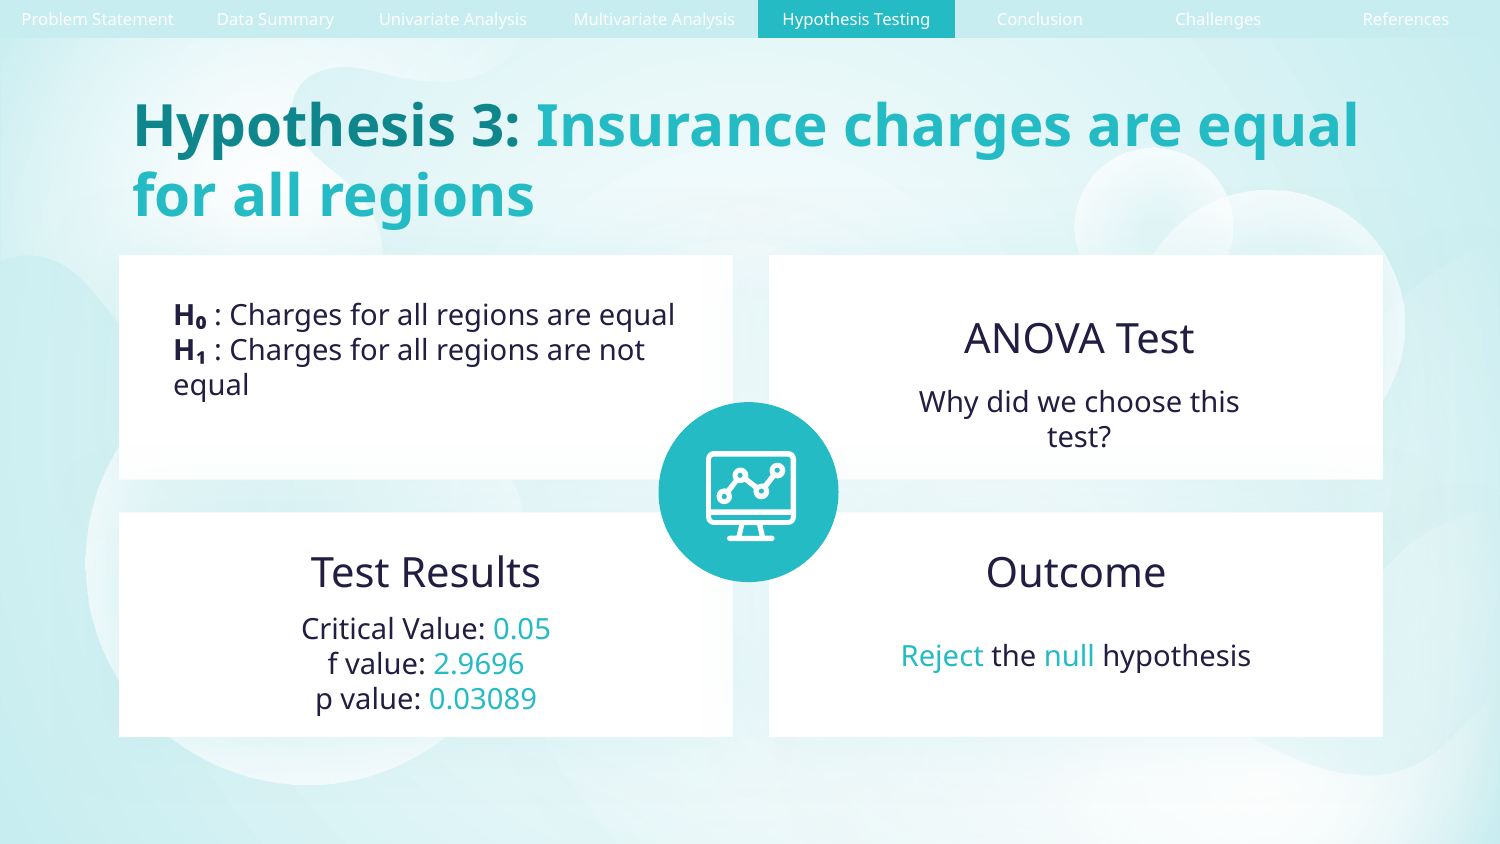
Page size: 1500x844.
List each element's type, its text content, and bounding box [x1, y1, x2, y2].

table_header Univariate Analysis [355, 0, 551, 38]
table_header Conclusion [955, 0, 1125, 38]
text_box [658, 402, 839, 583]
table_header References [1312, 0, 1500, 38]
table_header Data Summary [196, 0, 355, 38]
subtitle Critical Value: 0.05 f value: 2.9696 p value: 0.03089 [231, 595, 622, 716]
table_header Problem Statement [0, 0, 196, 38]
text_box [769, 254, 1383, 480]
table_header Hypothesis Testing [758, 0, 955, 38]
subtitle Outcome [881, 534, 1272, 595]
table_header Challenges [1125, 0, 1312, 38]
text_box [119, 254, 733, 480]
table_header Multivariate Analysis [551, 0, 758, 38]
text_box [705, 450, 797, 542]
subtitle Why did we choose this test? [884, 367, 1275, 463]
text_box [769, 512, 1383, 738]
text_box [119, 512, 733, 738]
subtitle Test Results [231, 534, 622, 595]
subtitle ANOVA Test [796, 276, 1363, 397]
subtitle Reject the null hypothesis [881, 595, 1272, 716]
title Hypothesis 3: Insurance charges are equal for all regions [116, 72, 1383, 231]
subtitle H₀ : Charges for all regions are equal H₁ : Charges for all regions are not equal [158, 280, 706, 463]
